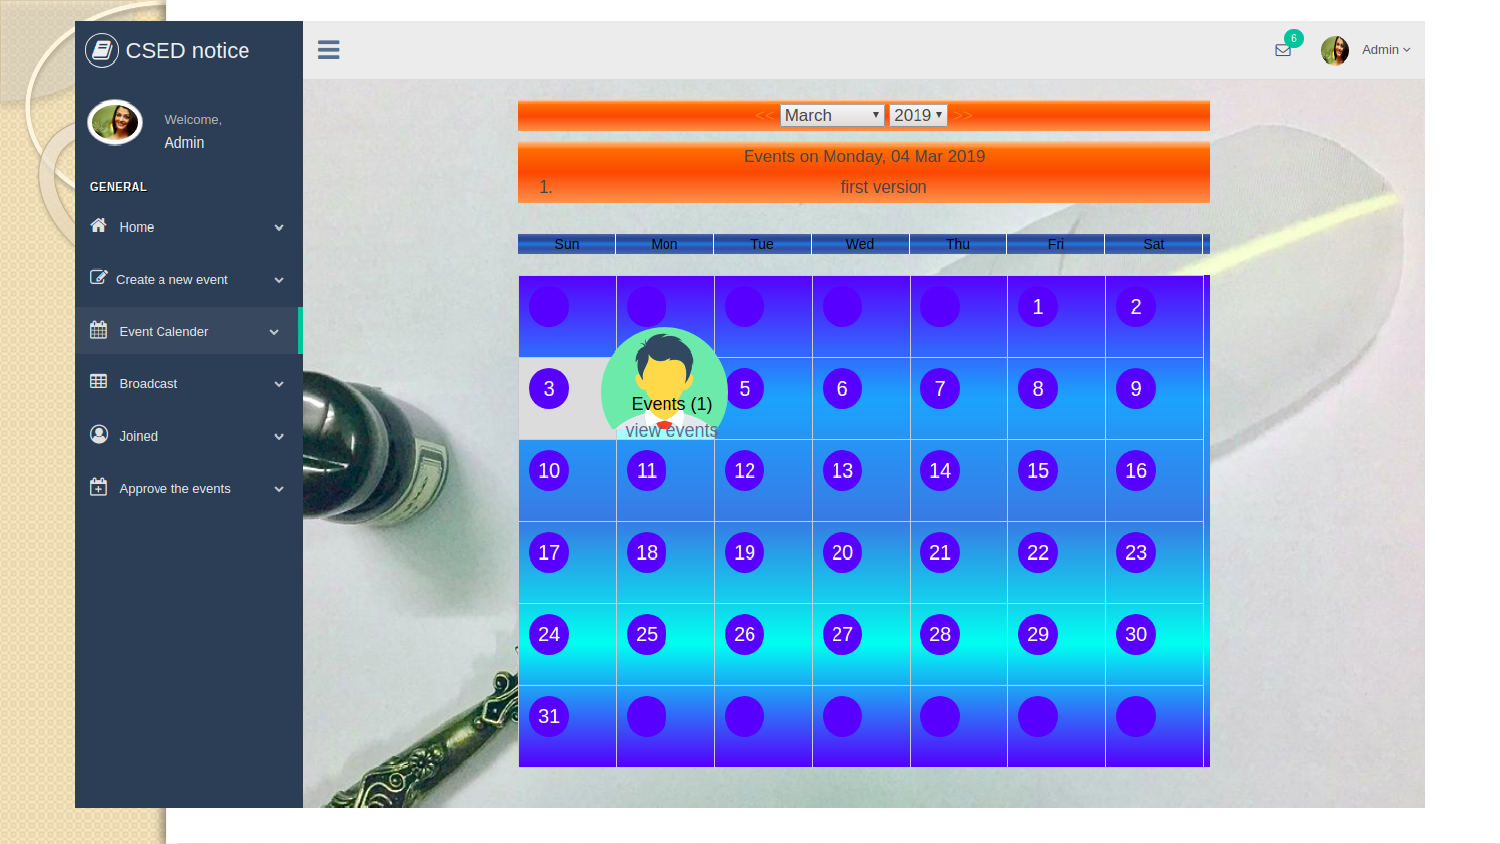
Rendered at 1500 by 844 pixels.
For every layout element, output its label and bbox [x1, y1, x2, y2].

picture [74, 21, 1426, 808]
